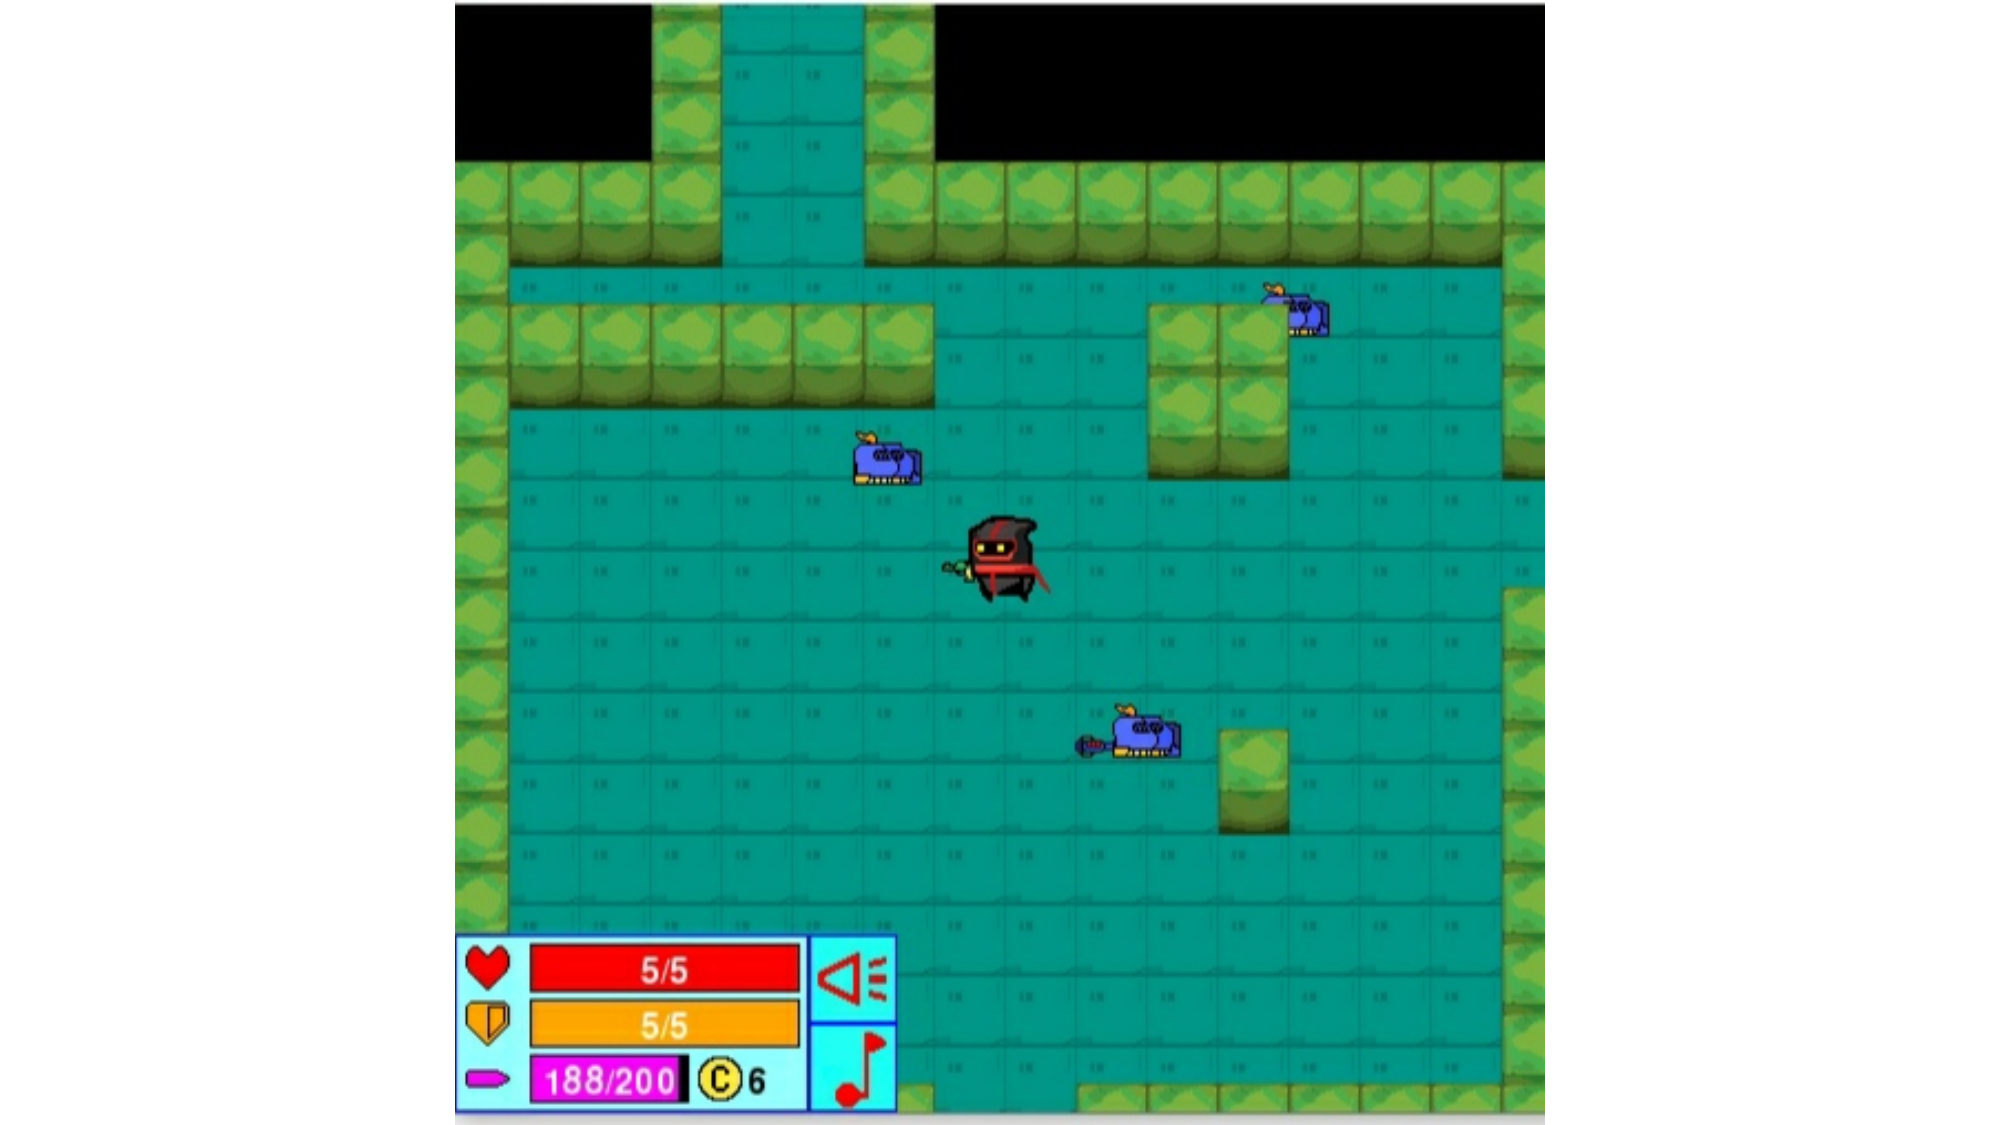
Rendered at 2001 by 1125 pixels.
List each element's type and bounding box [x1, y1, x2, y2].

list [455, 0, 1545, 1125]
